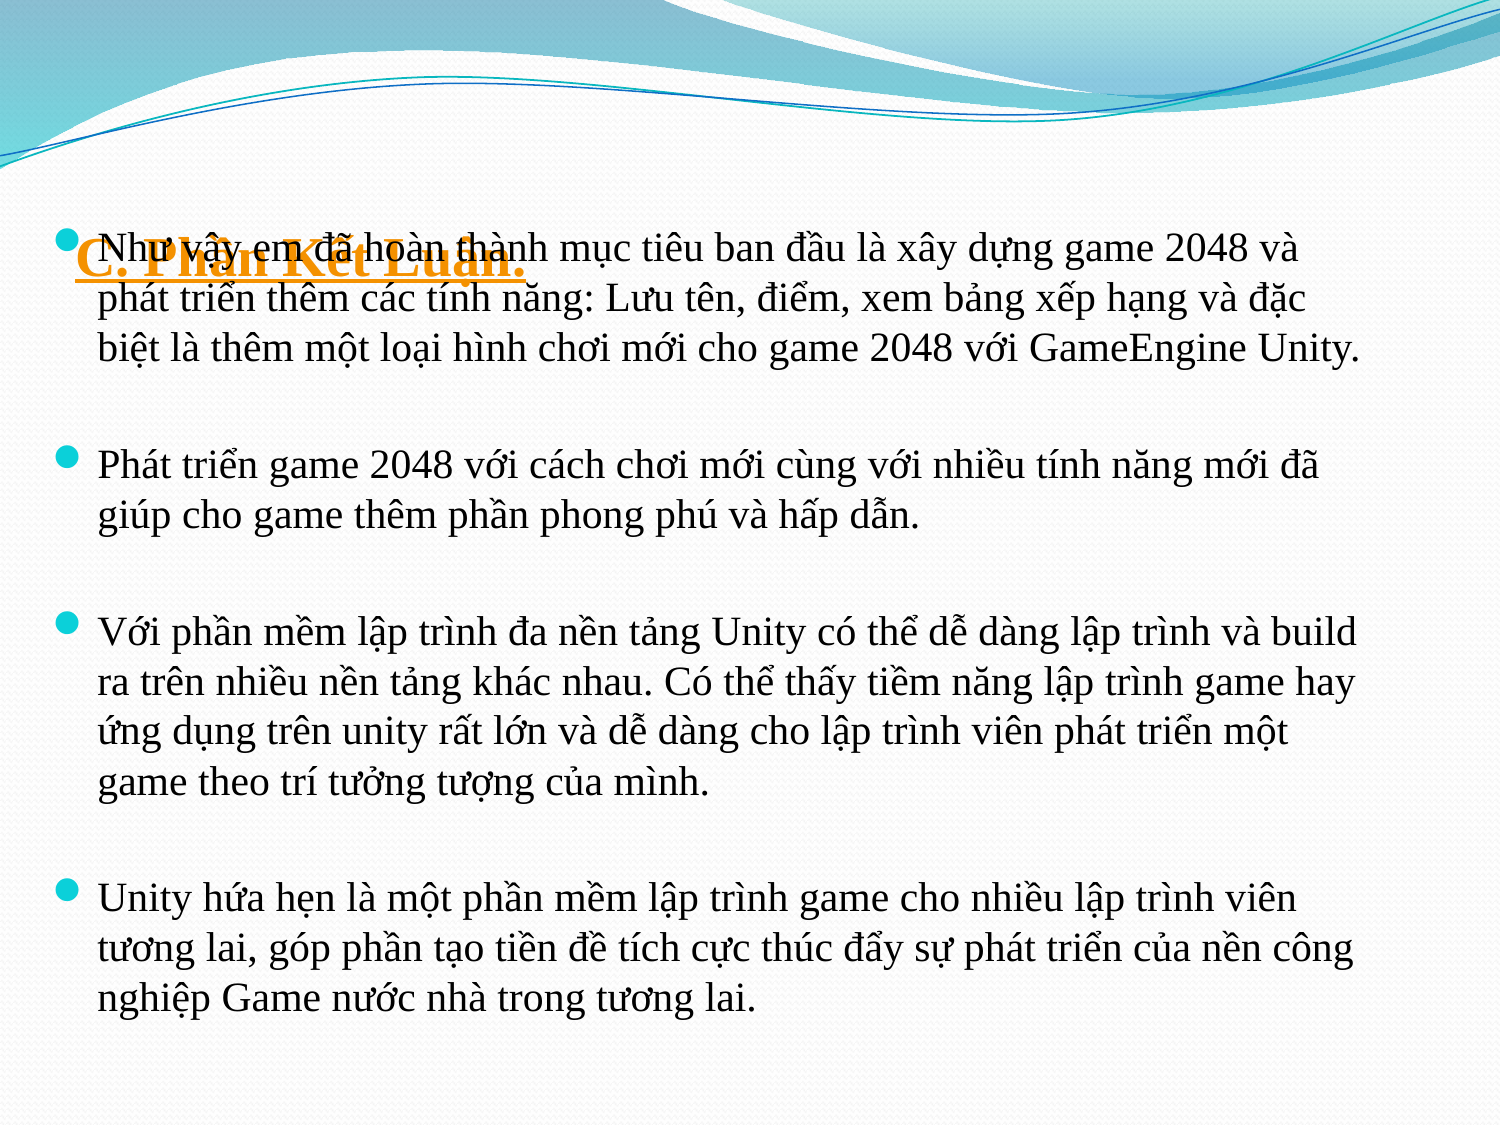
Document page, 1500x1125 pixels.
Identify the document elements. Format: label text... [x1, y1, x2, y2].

list Như vậy em đã hoàn thành mục tiêu ban đầu là xây dựng game 2048 và phát triển thêm các tính năng: Lưu tên, điểm, xem bảng xếp hạng và đặc biệt là thêm một loại hình chơi mới cho game 2048 với GameEngine Unity. Phát triển game 2048 với cách chơi mới cùng với nhiều tính năng mới đã giúp cho game thêm phần phong phú và hấp dẫn. Với phần mềm lập trình đa nền tảng Unity có thể dễ dàng lập trình và build ra trên nhiều nền tảng khác nhau. Có thể thấy tiềm năng lập trình game hay ứng dụng trên unity rất lớn và dễ dàng cho lập trình viên phát triển một game theo trí tưởng tượng của mình. Unity hứa hẹn là một phần mềm lập trình game cho nhiều lập trình viên tương lai, góp phần tạo tiền đề tích cực thúc đẩy sự phát triển của nền công nghiệp Game nước nhà trong tương lai. [37, 212, 1388, 1025]
title C. Phần Kết Luận. [75, 75, 1425, 288]
